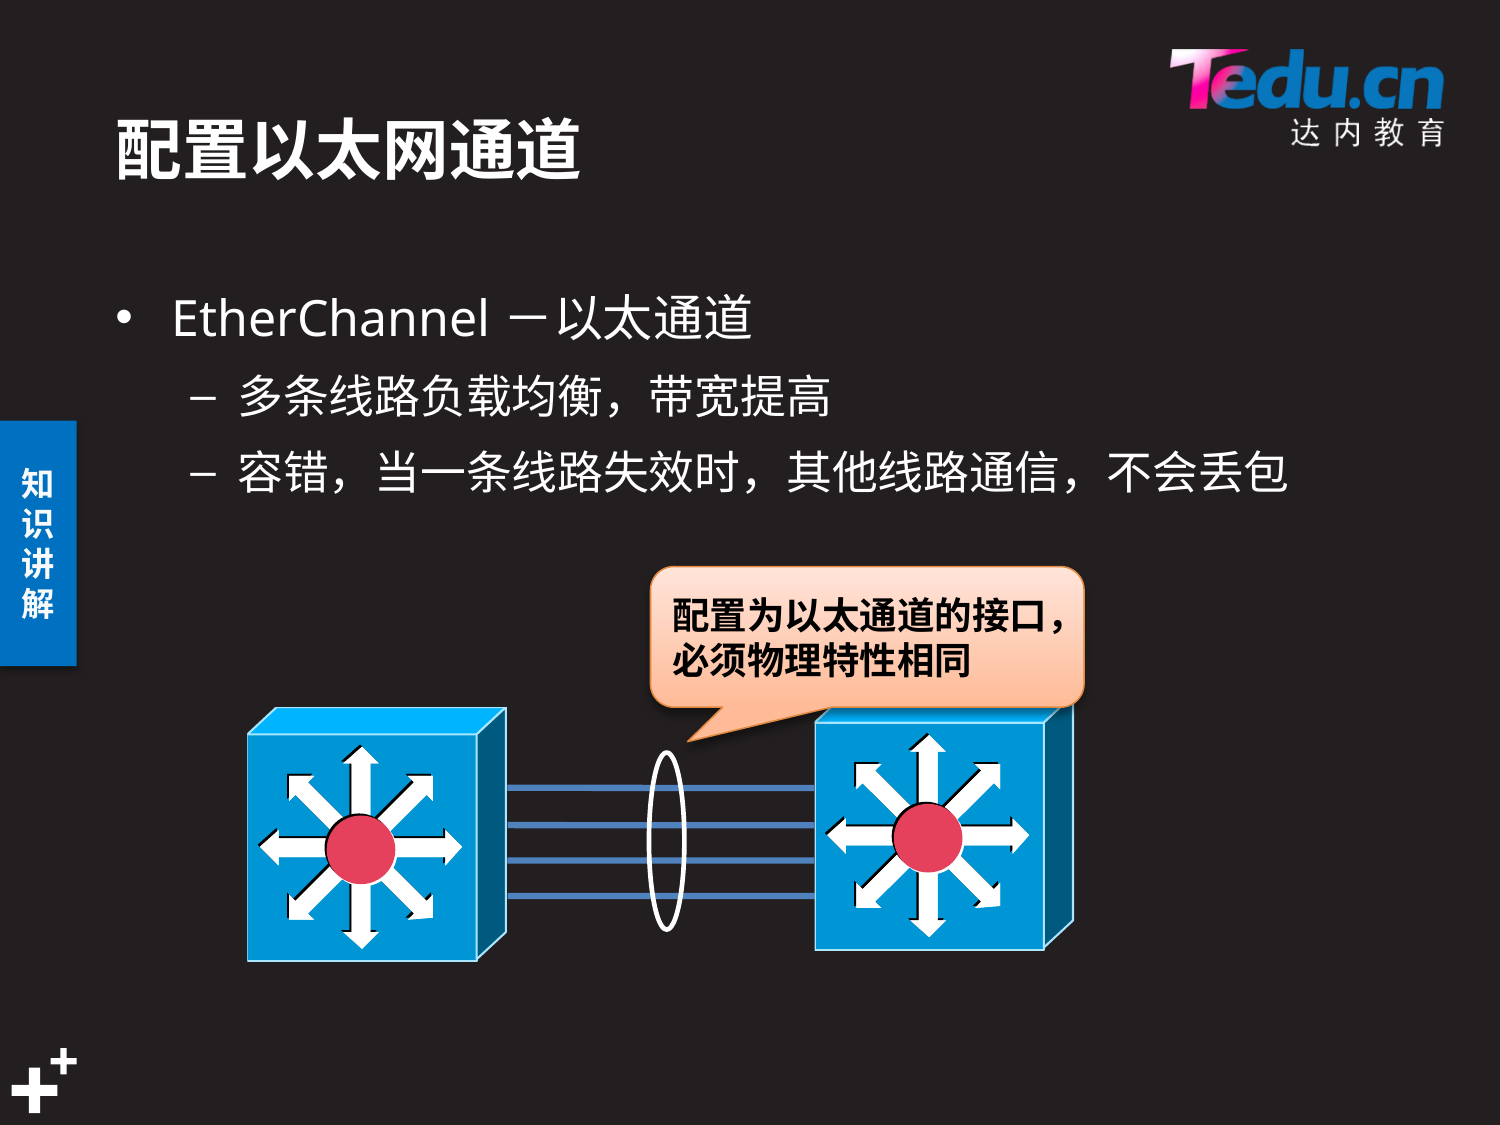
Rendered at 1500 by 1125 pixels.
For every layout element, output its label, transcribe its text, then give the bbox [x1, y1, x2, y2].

text_box [648, 752, 685, 930]
picture [260, 747, 461, 947]
list EtherChannel－以太通道 多条线路负载均衡，带宽提高 容错，当一条线路失效时，其他线路通信，不会丢包 [100, 267, 1349, 433]
title 配置以太网通道 [100, 89, 1211, 207]
picture [814, 695, 1076, 952]
picture [1157, 35, 1459, 162]
text_box 配置为以太通道的接口，必须物理特性相同 [649, 565, 1085, 743]
picture [247, 706, 509, 964]
